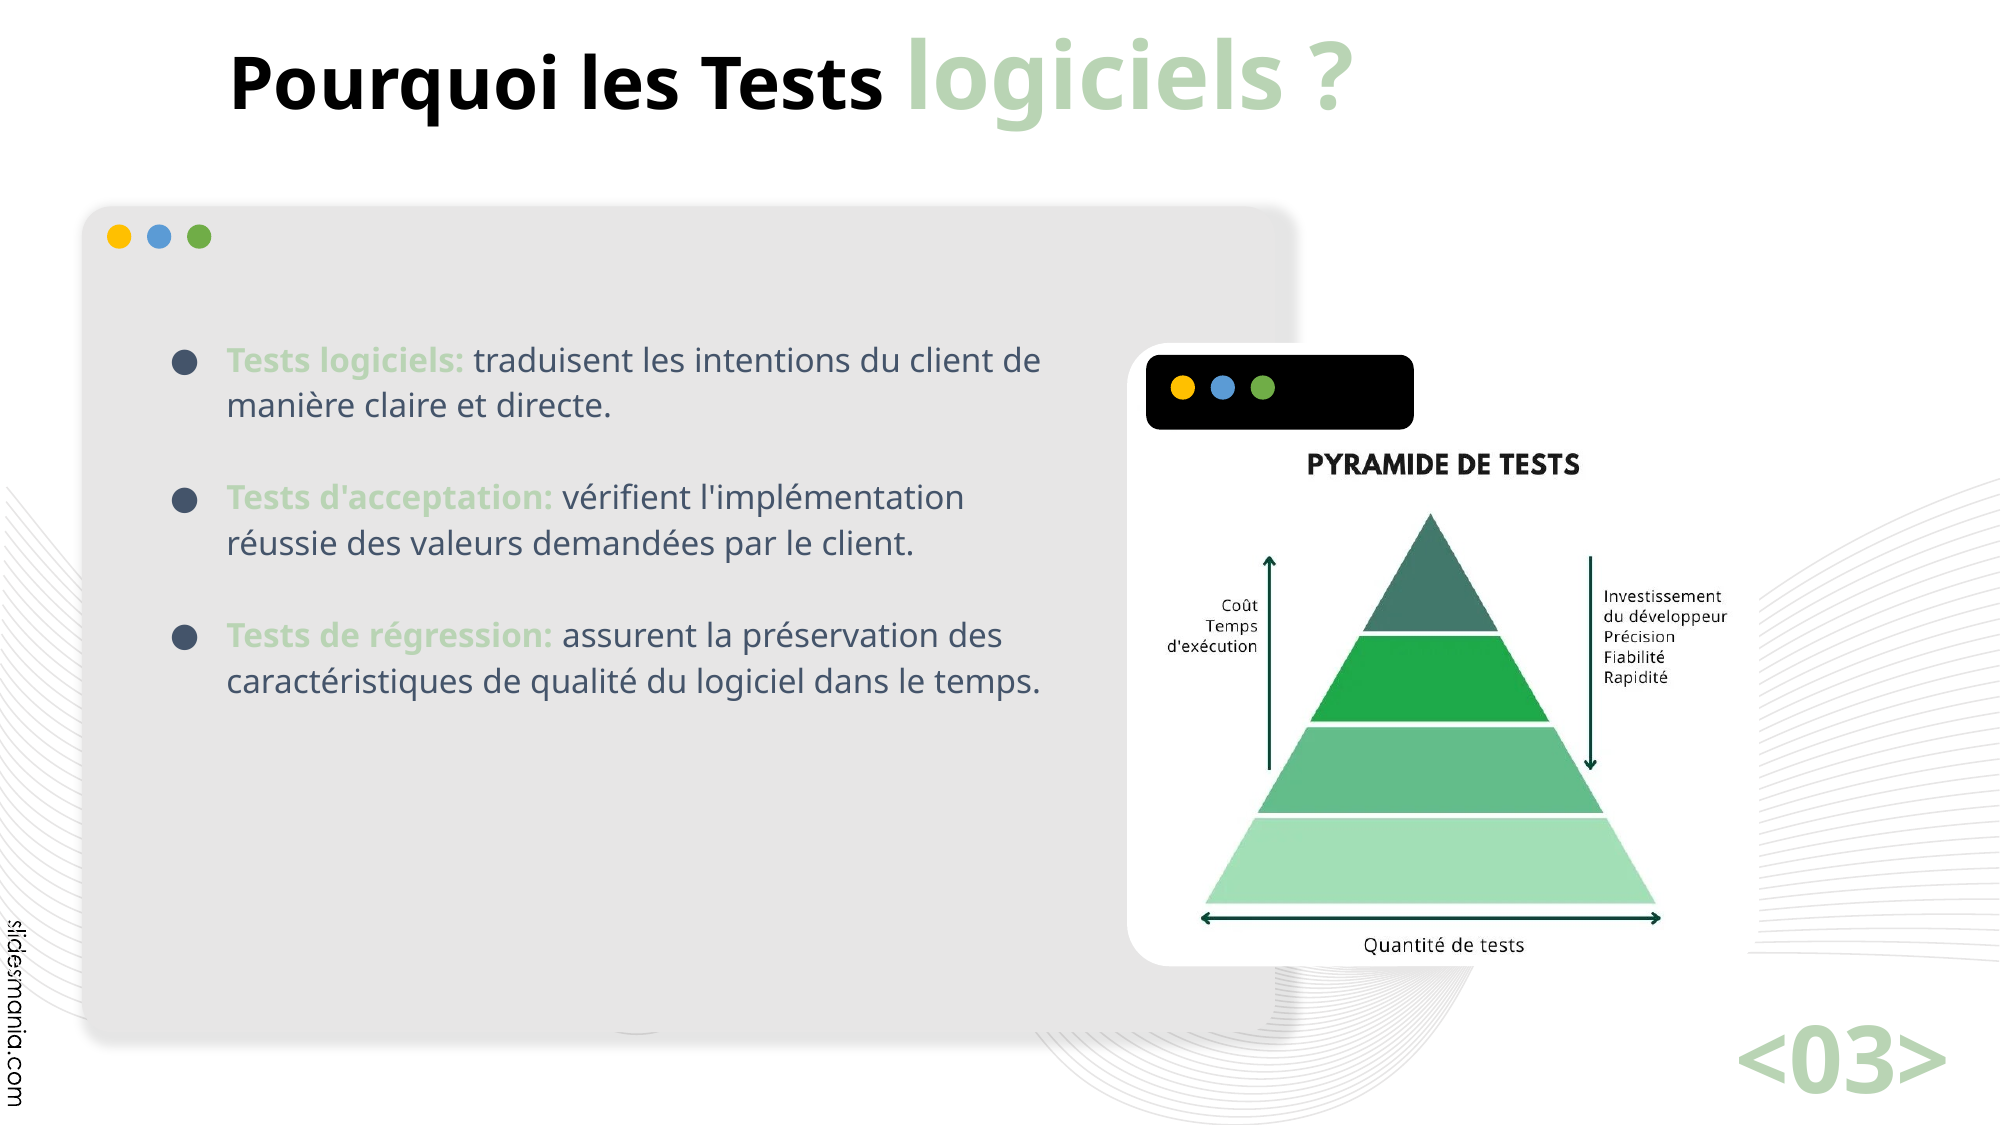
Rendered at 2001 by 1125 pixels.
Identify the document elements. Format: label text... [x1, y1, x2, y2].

text_box [81, 206, 1275, 1033]
text_box <03> [1686, 1014, 2000, 1098]
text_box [106, 224, 212, 249]
list Tests logiciels: traduisent les intentions du client de manière claire et directe. Tests d'acceptation: vérifient l'implémentation réussie des valeurs demandées par le client. Tests de régression: assurent la préservation des caractéristiques de qualité du logiciel dans le temps. [131, 312, 1086, 1013]
title Pourquoi les Tests logiciels ? [208, 17, 1838, 143]
picture [1126, 342, 1760, 967]
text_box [1170, 375, 1276, 400]
